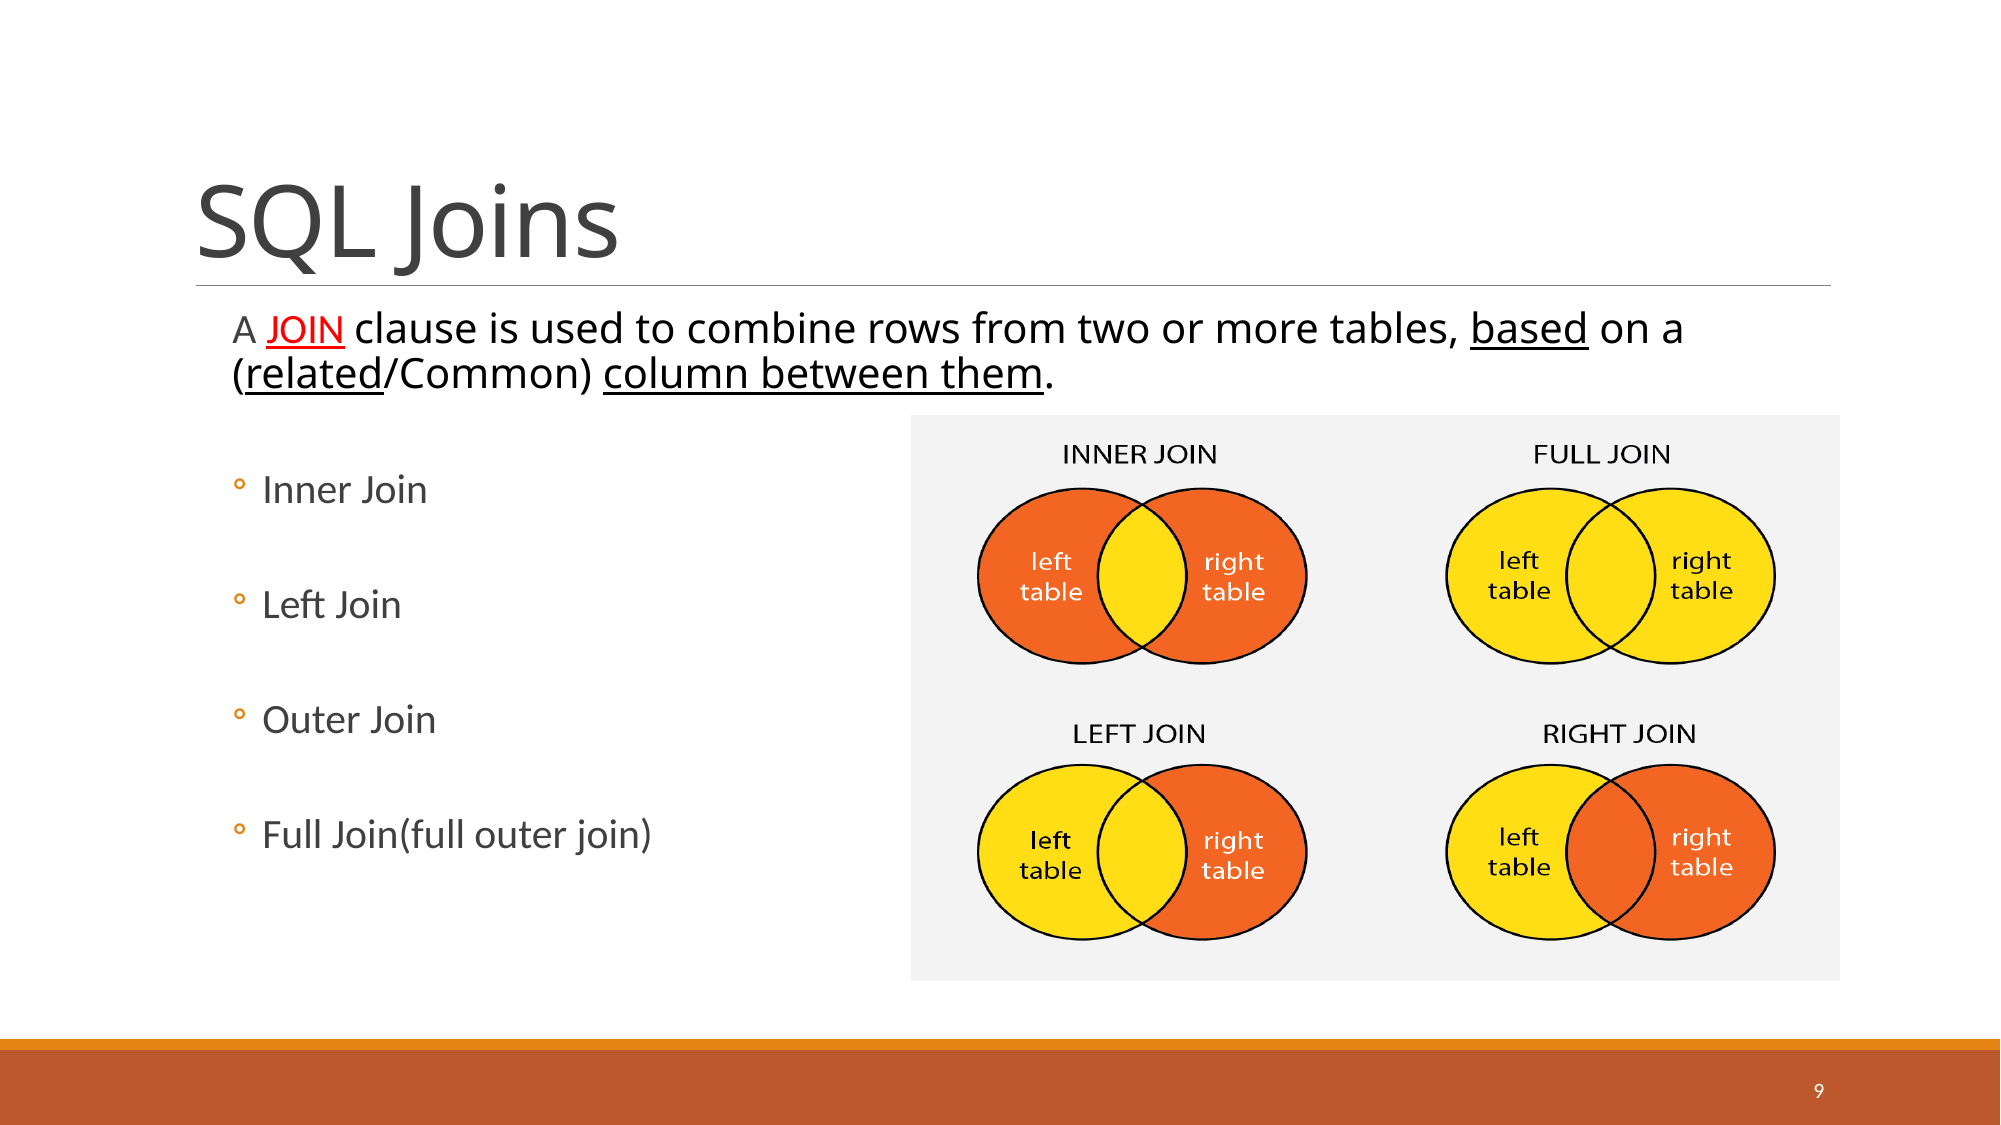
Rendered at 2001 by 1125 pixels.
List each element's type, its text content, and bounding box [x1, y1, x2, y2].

slide_number 9 [1624, 1059, 1840, 1120]
title SQL Joins [180, 47, 1830, 285]
list A JOIN clause is used to combine rows from two or more tables, based on a (related/Common) column between them. Inner Join Left Join Outer Join Full Join(full outer join) [199, 299, 1830, 1125]
picture [910, 415, 1840, 981]
